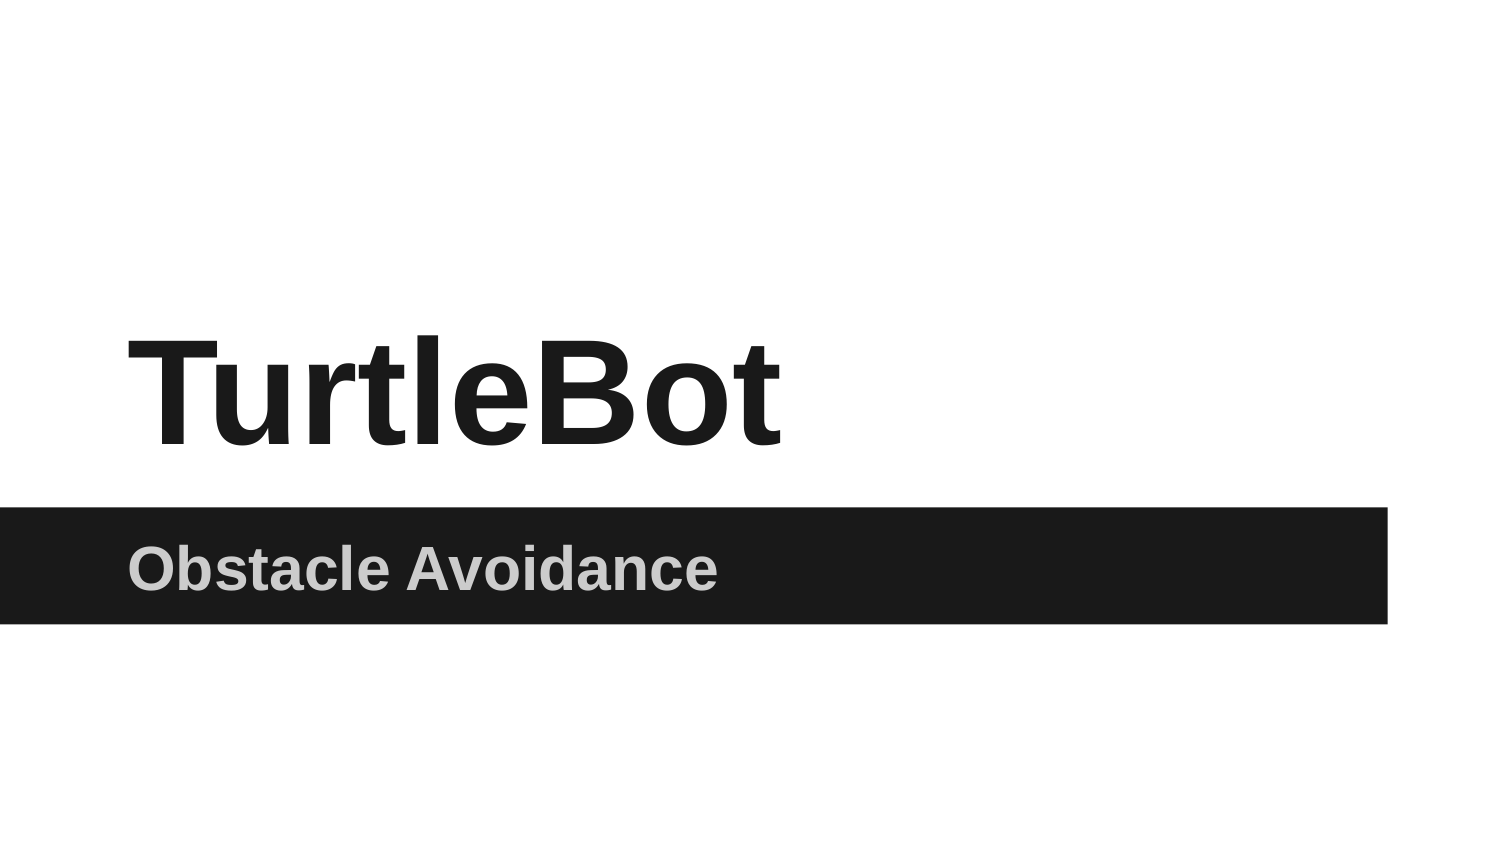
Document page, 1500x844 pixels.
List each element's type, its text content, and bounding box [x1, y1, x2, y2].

title TurtleBot [112, 213, 1388, 490]
subtitle Obstacle Avoidance [112, 507, 1388, 625]
